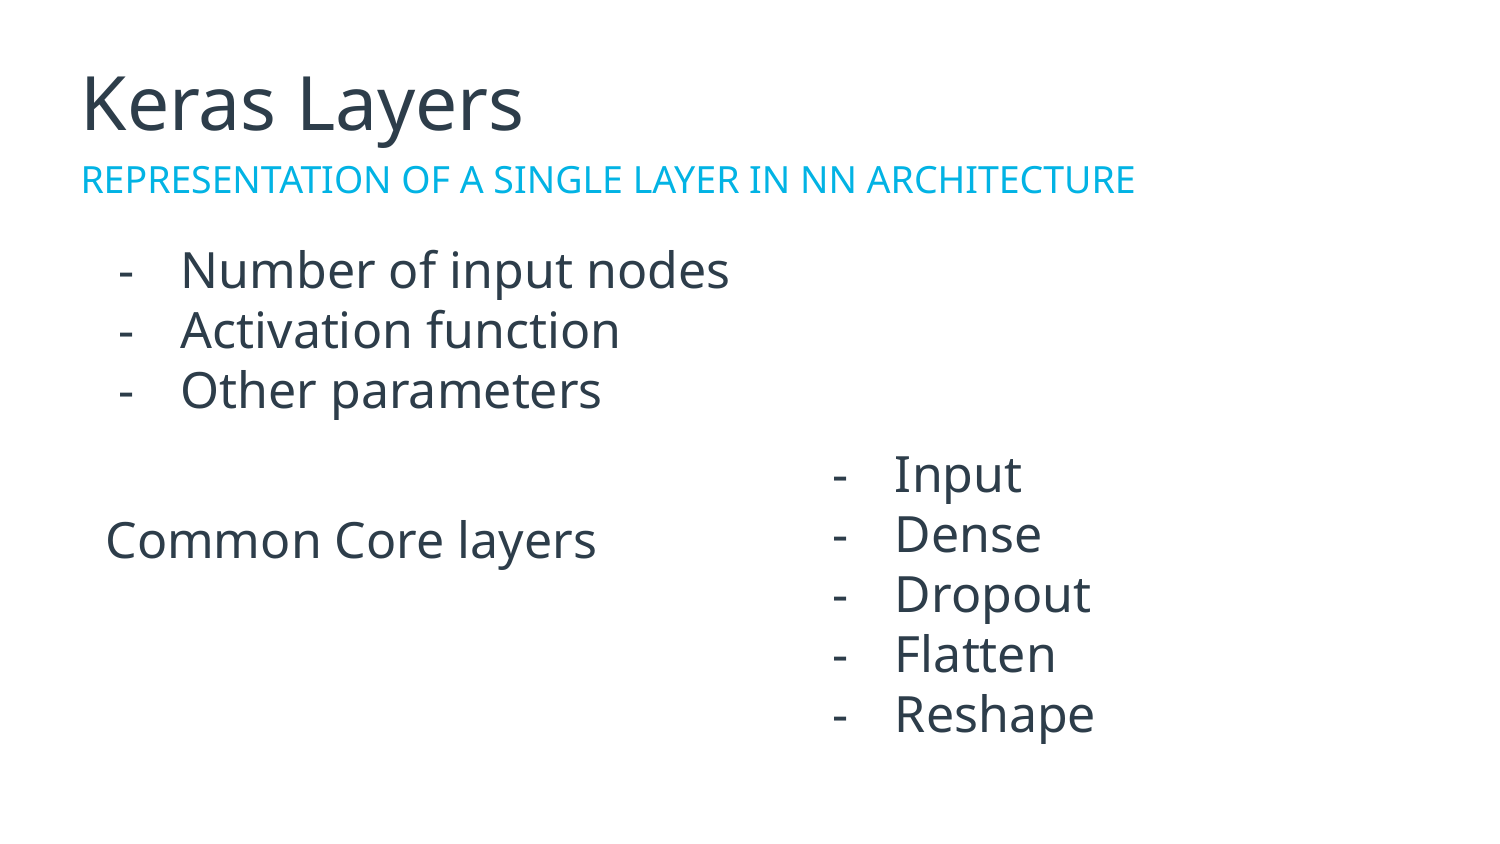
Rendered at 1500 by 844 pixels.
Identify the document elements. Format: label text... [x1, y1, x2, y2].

list REPRESENTATION OF A SINGLE LAYER IN NN ARCHITECTURE [75, 150, 1425, 201]
list Number of input nodes Activation function Other parameters Common Core layers [99, 203, 1450, 604]
list Input Dense Dropout Flatten Reshape [814, 604, 1426, 744]
title Keras Layers [75, 50, 1425, 148]
